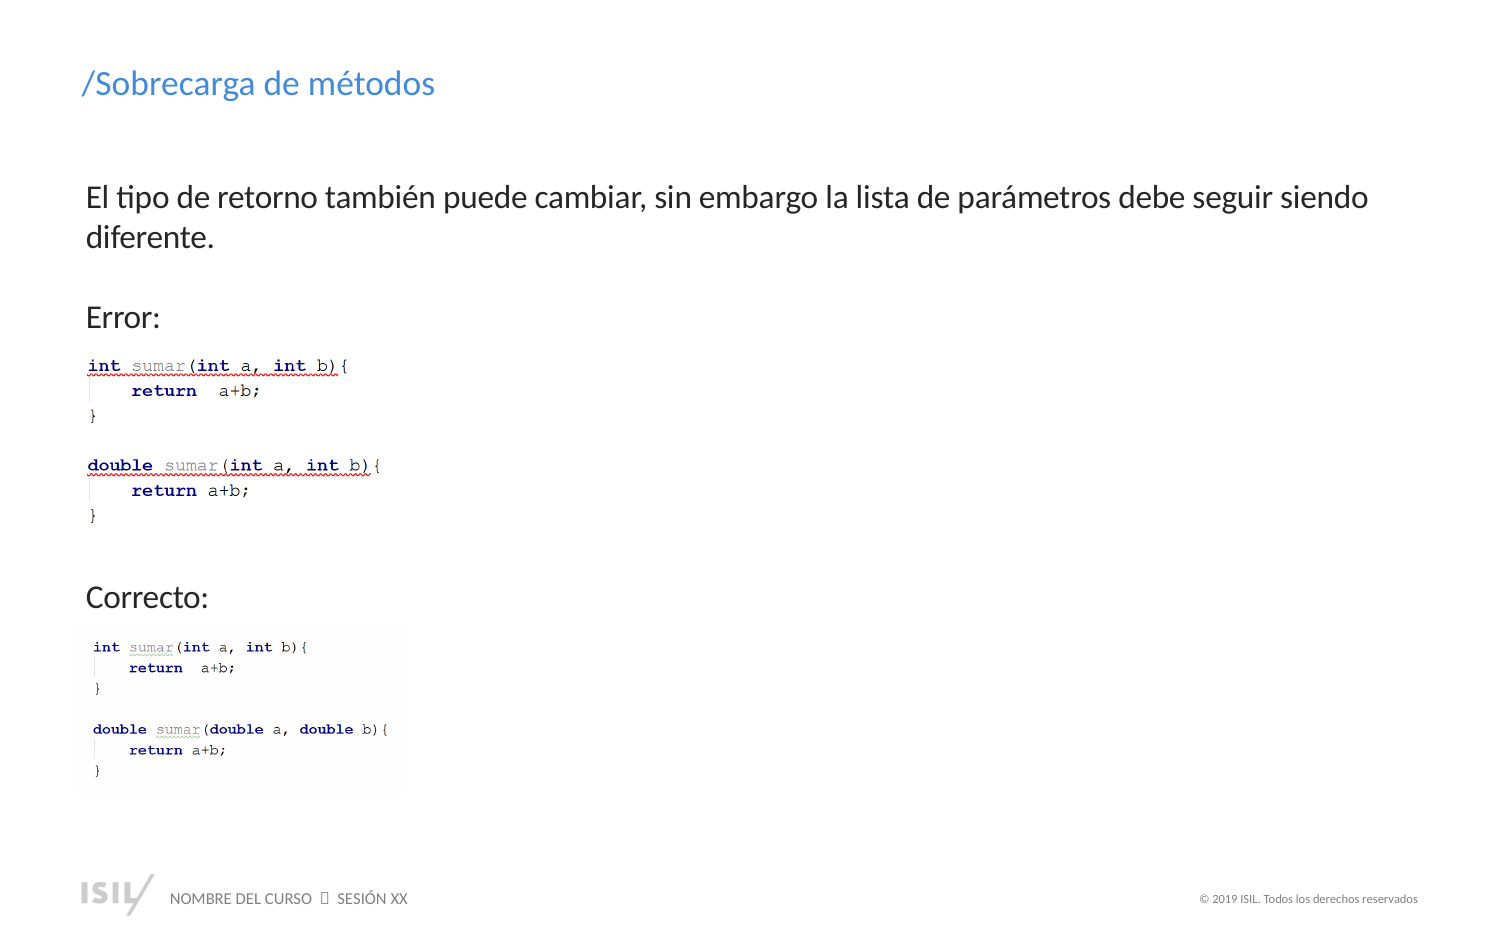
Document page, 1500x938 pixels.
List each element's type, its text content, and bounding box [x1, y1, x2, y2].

picture [74, 344, 425, 545]
text_box El tipo de retorno también puede cambiar, sin embargo la lista de parámetros debe seguir siendo diferente. Error: Correcto: [83, 135, 1424, 815]
picture [74, 621, 404, 795]
text_box /Sobrecarga de métodos [66, 52, 1249, 110]
